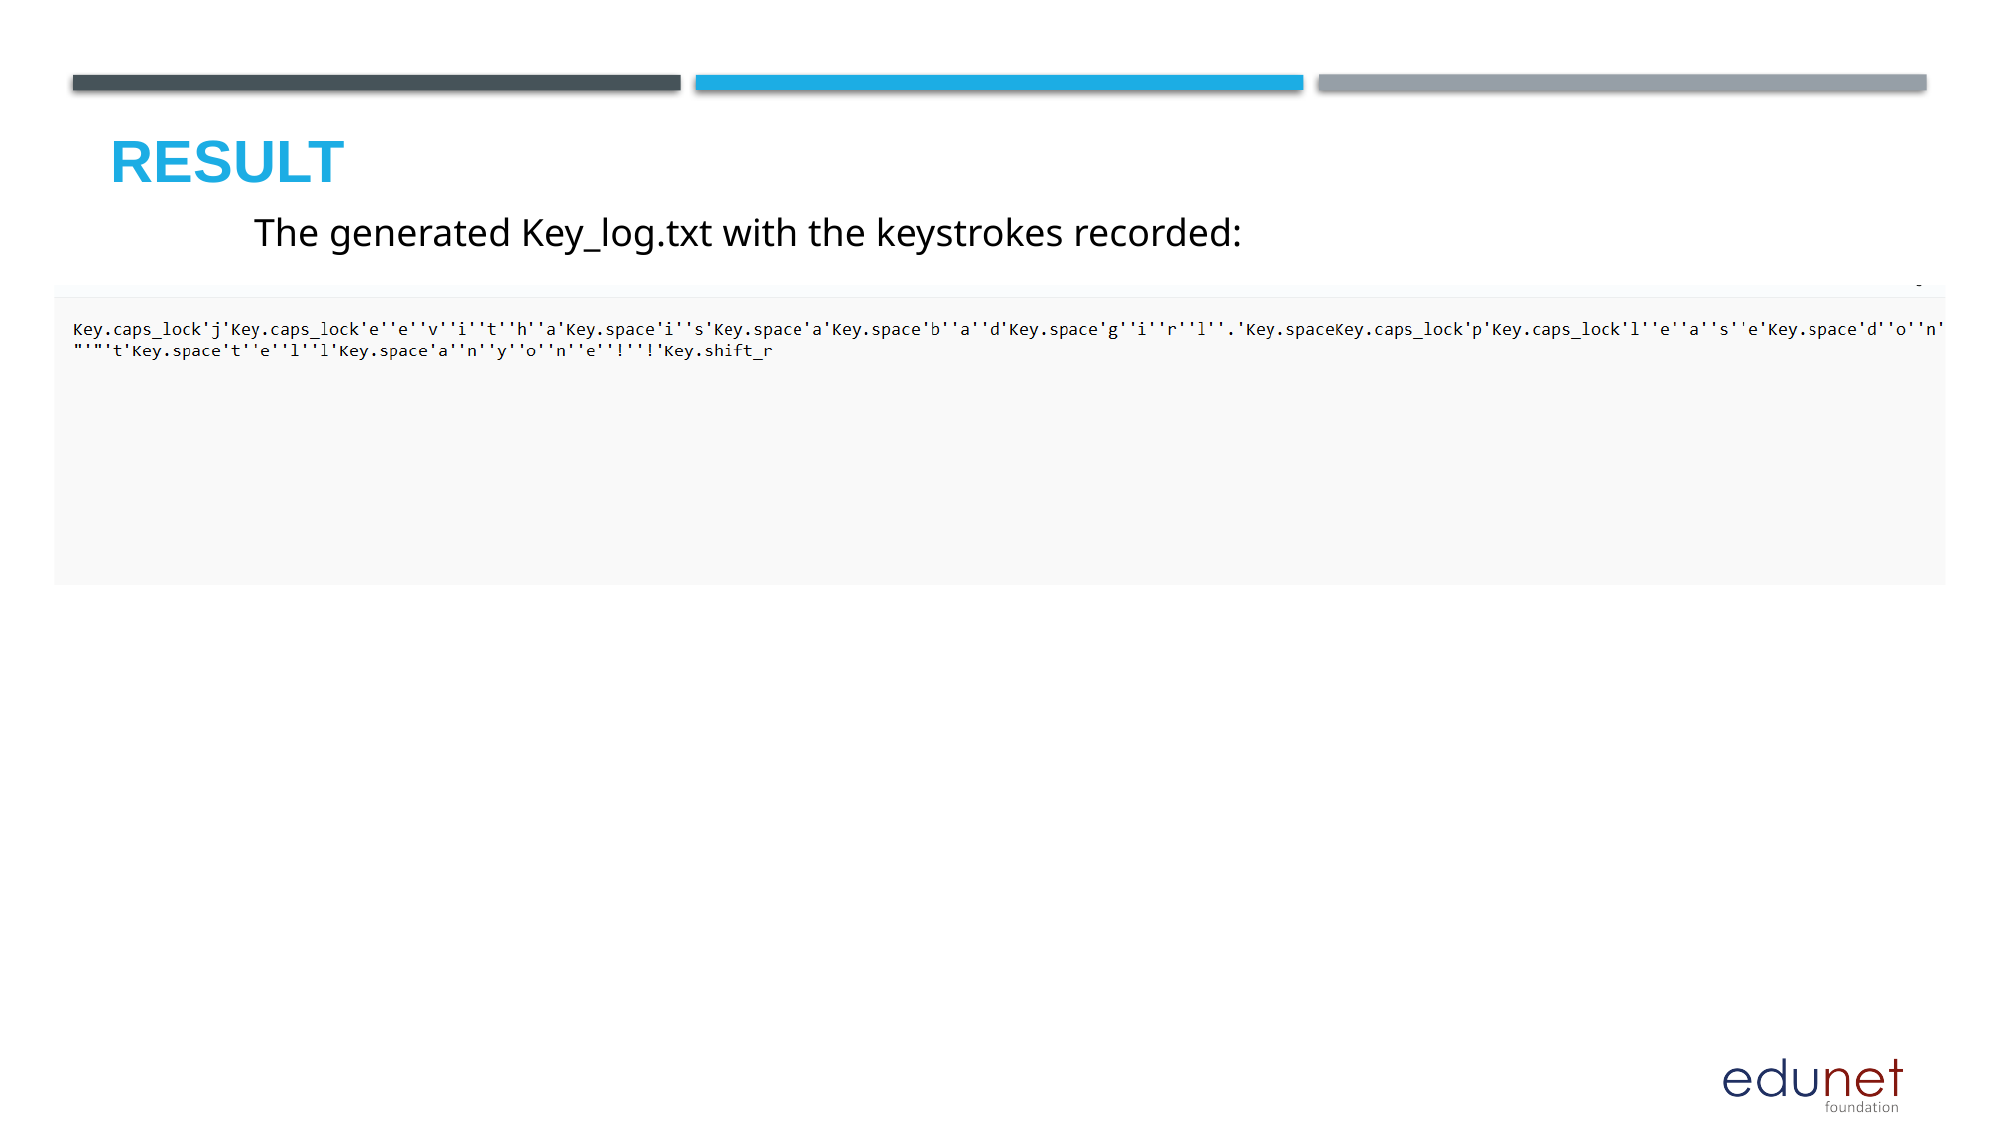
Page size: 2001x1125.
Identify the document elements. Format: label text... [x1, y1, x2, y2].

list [53, 284, 1946, 586]
picture [1719, 1056, 1905, 1116]
text_box The generated Key_log.txt with the keystrokes recorded: [239, 202, 1722, 262]
title Result [95, 115, 1905, 203]
